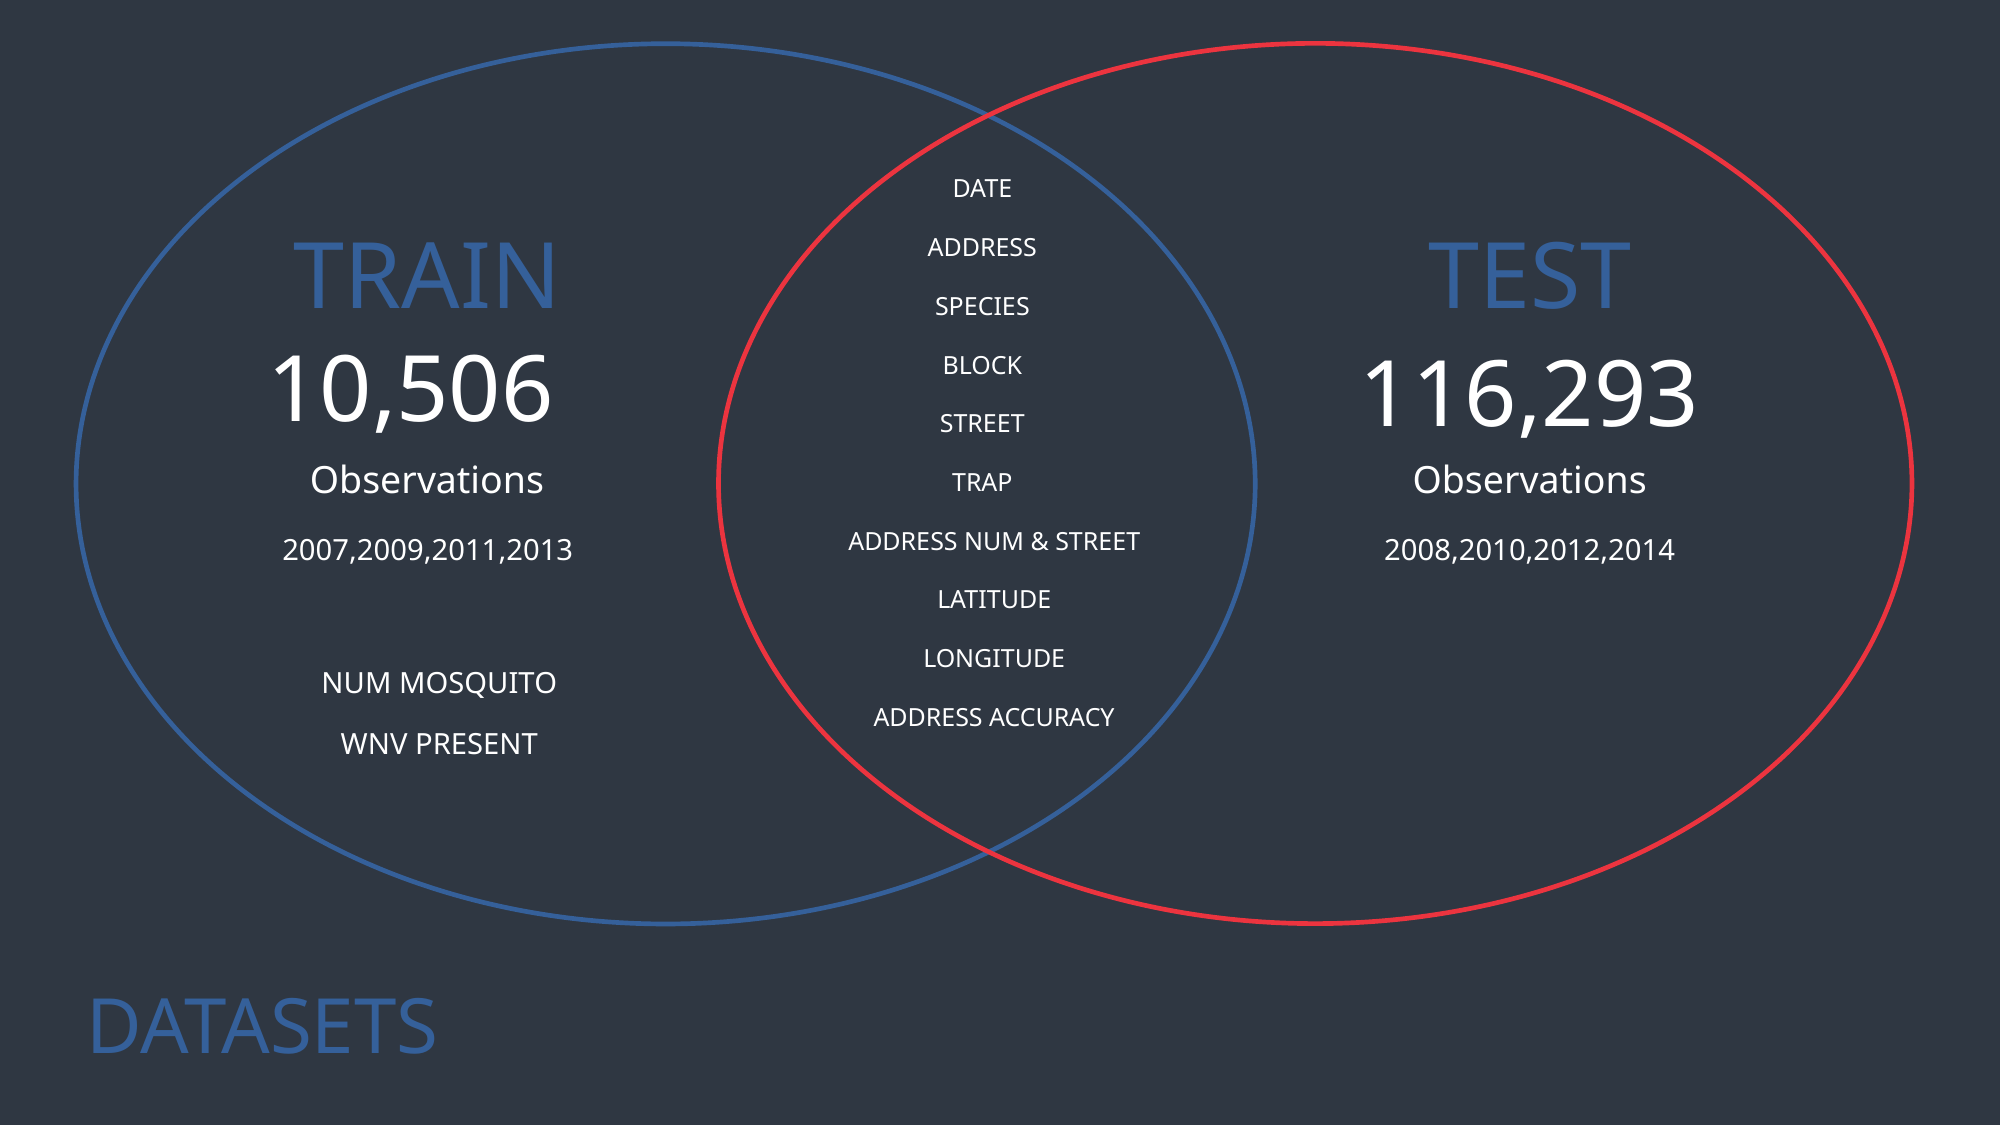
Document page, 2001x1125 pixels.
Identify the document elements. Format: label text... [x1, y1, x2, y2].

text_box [776, 165, 1212, 740]
title DATASETS [71, 923, 1079, 1077]
text_box 2007,2009,2011,2013 [246, 523, 610, 574]
text_box [75, 42, 988, 926]
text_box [257, 657, 622, 769]
text_box [828, 42, 1914, 925]
text_box 2008,2010,2012,2014 [1348, 523, 1712, 574]
text_box [717, 293, 776, 674]
